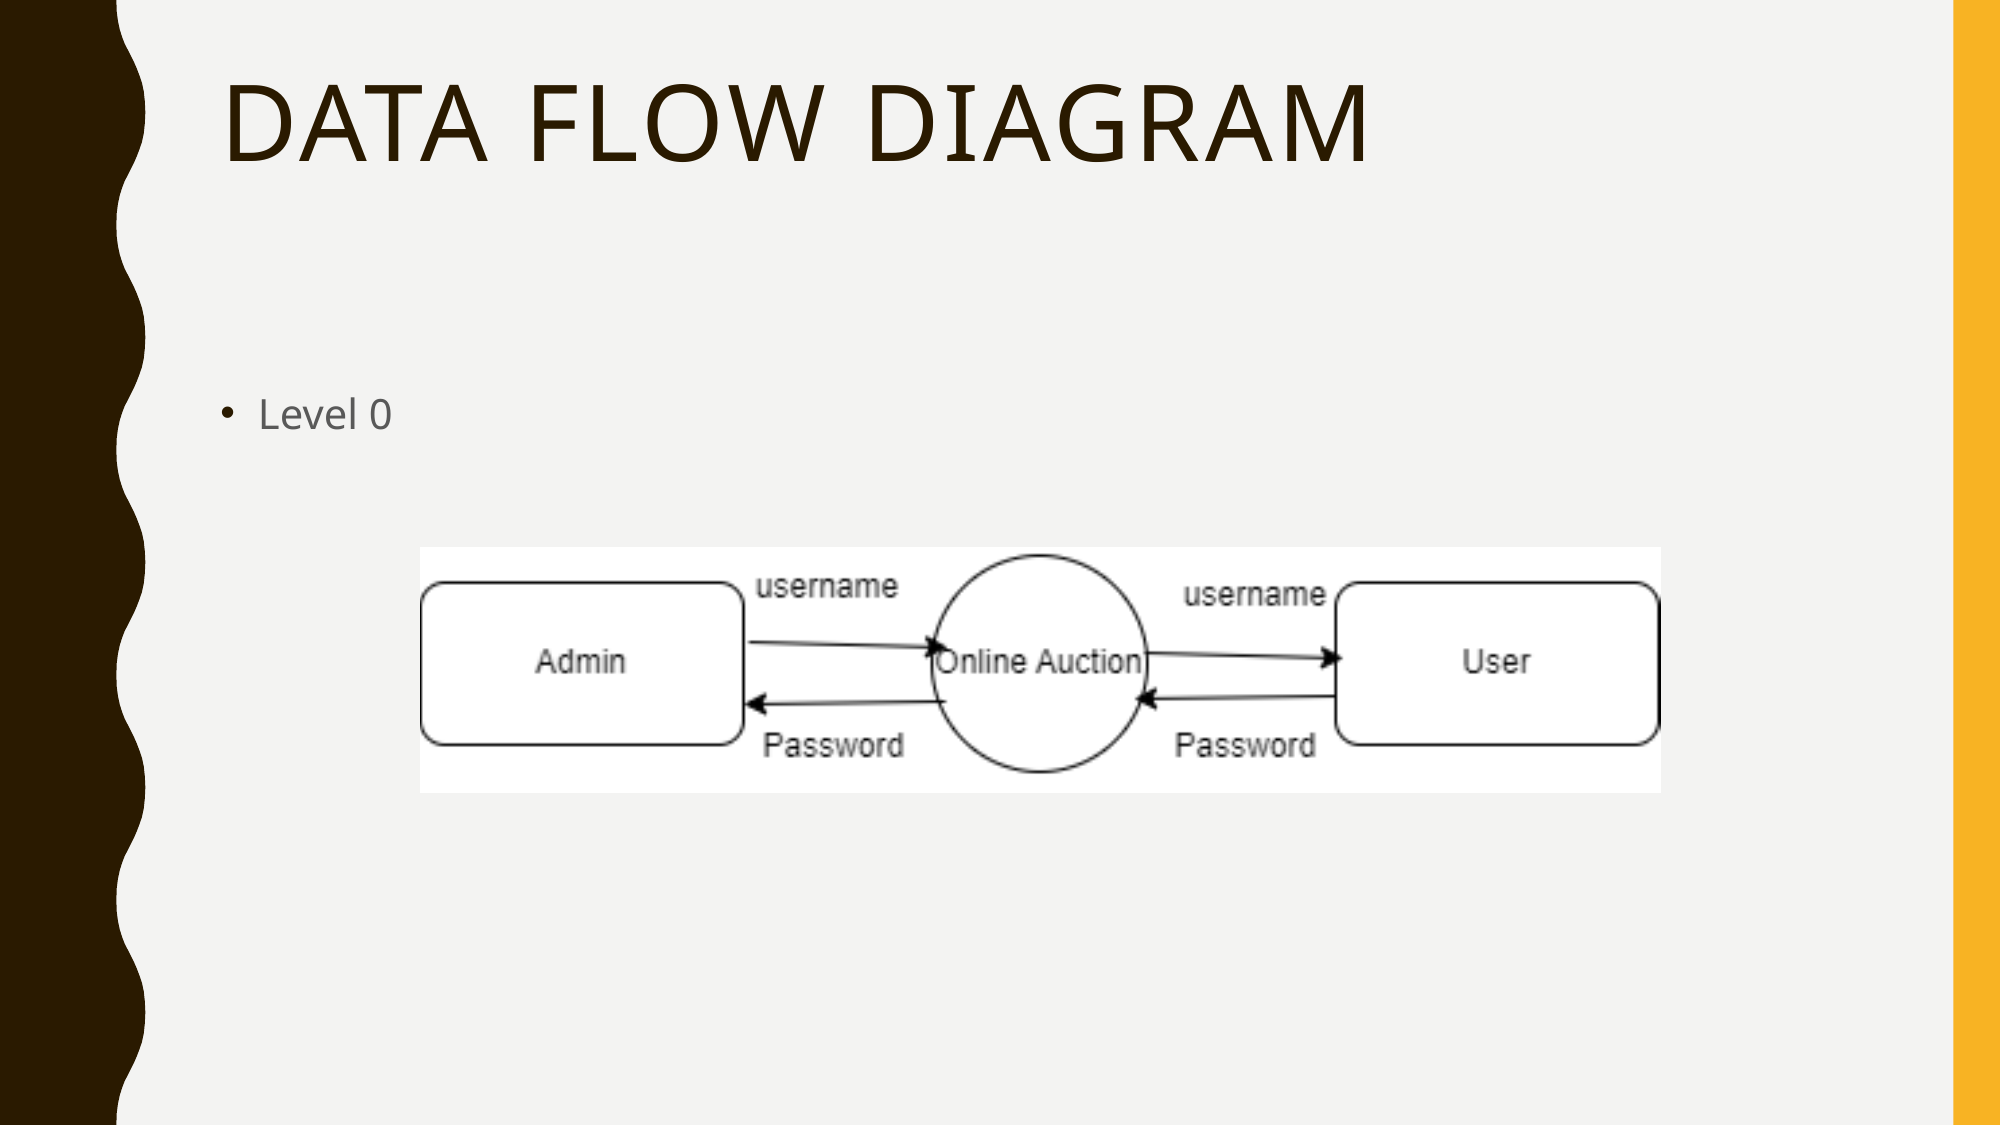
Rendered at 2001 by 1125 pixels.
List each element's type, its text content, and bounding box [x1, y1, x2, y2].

title Data Flow Diagram [205, 62, 1875, 308]
list Level 0 [205, 375, 1875, 965]
picture [420, 547, 1661, 793]
